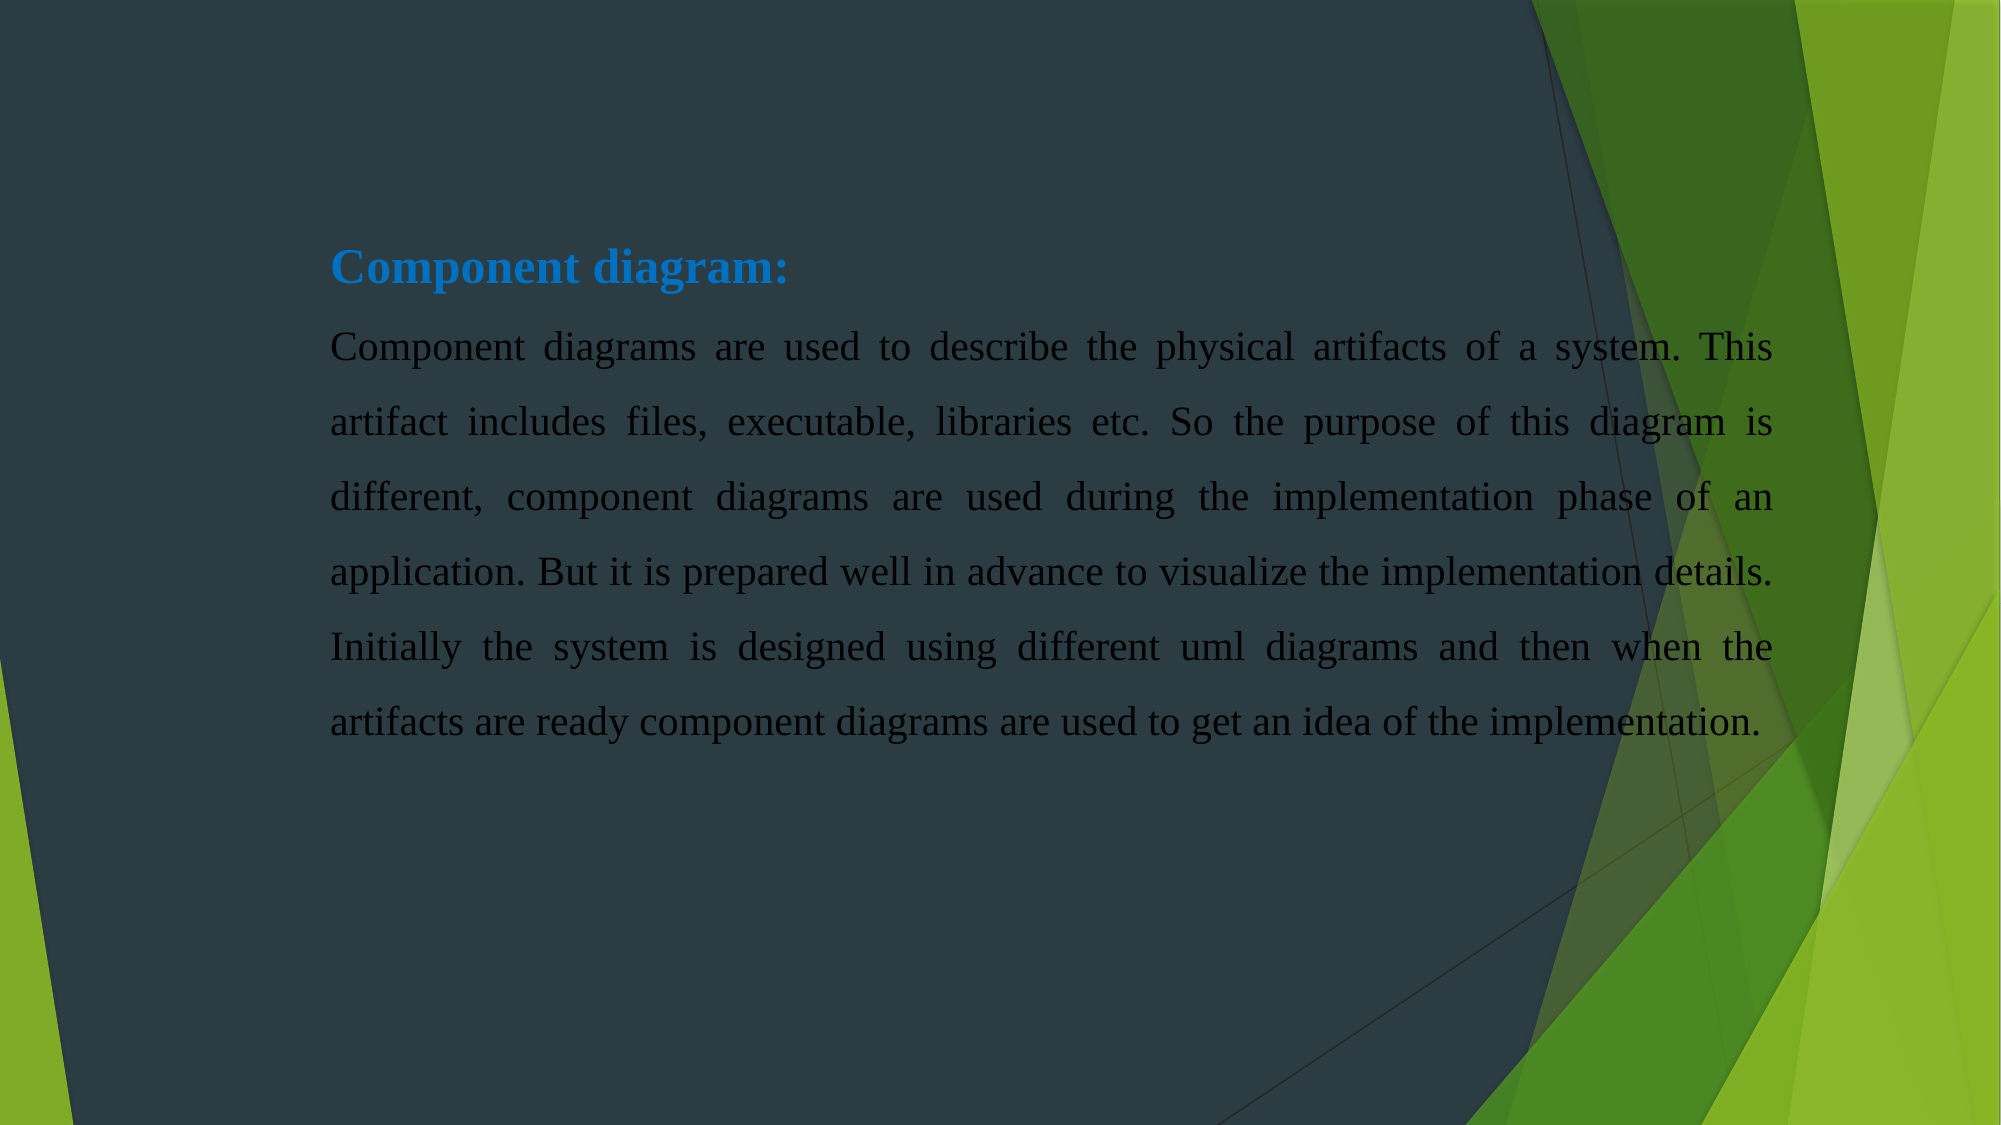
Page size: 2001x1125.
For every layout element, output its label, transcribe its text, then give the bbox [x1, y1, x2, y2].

text_box Component diagram: Component diagrams are used to describe the physical artifacts of a system. This artifact includes files, executable, libraries etc. So the purpose of this diagram is different, component diagrams are used during the implementation phase of an application. But it is prepared well in advance to visualize the implementation details. Initially the system is designed using different uml diagrams and then when the artifacts are ready component diagrams are used to get an idea of the implementation. [315, 196, 1790, 752]
